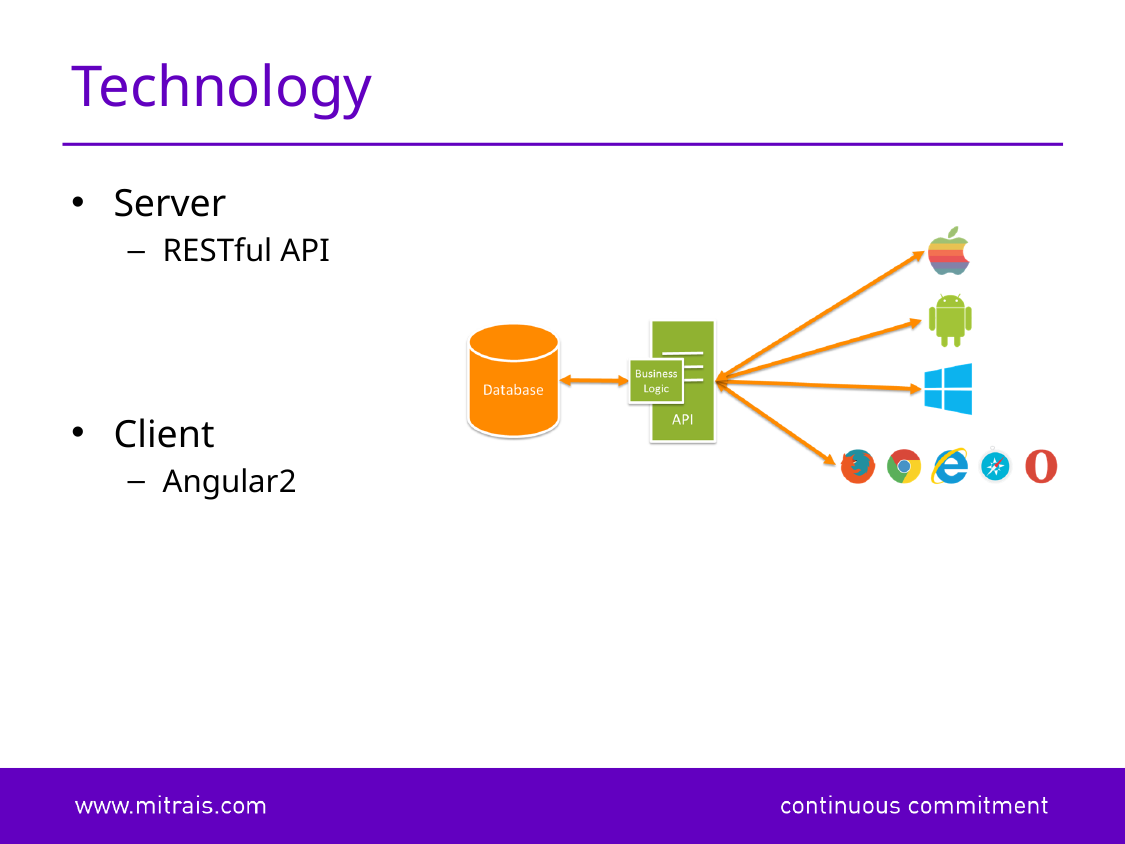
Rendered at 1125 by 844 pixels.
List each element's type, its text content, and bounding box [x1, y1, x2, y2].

title Technology [56, 33, 1069, 135]
picture [0, 0, 1125, 844]
list Server RESTful API Client Angular2 [56, 171, 1069, 735]
